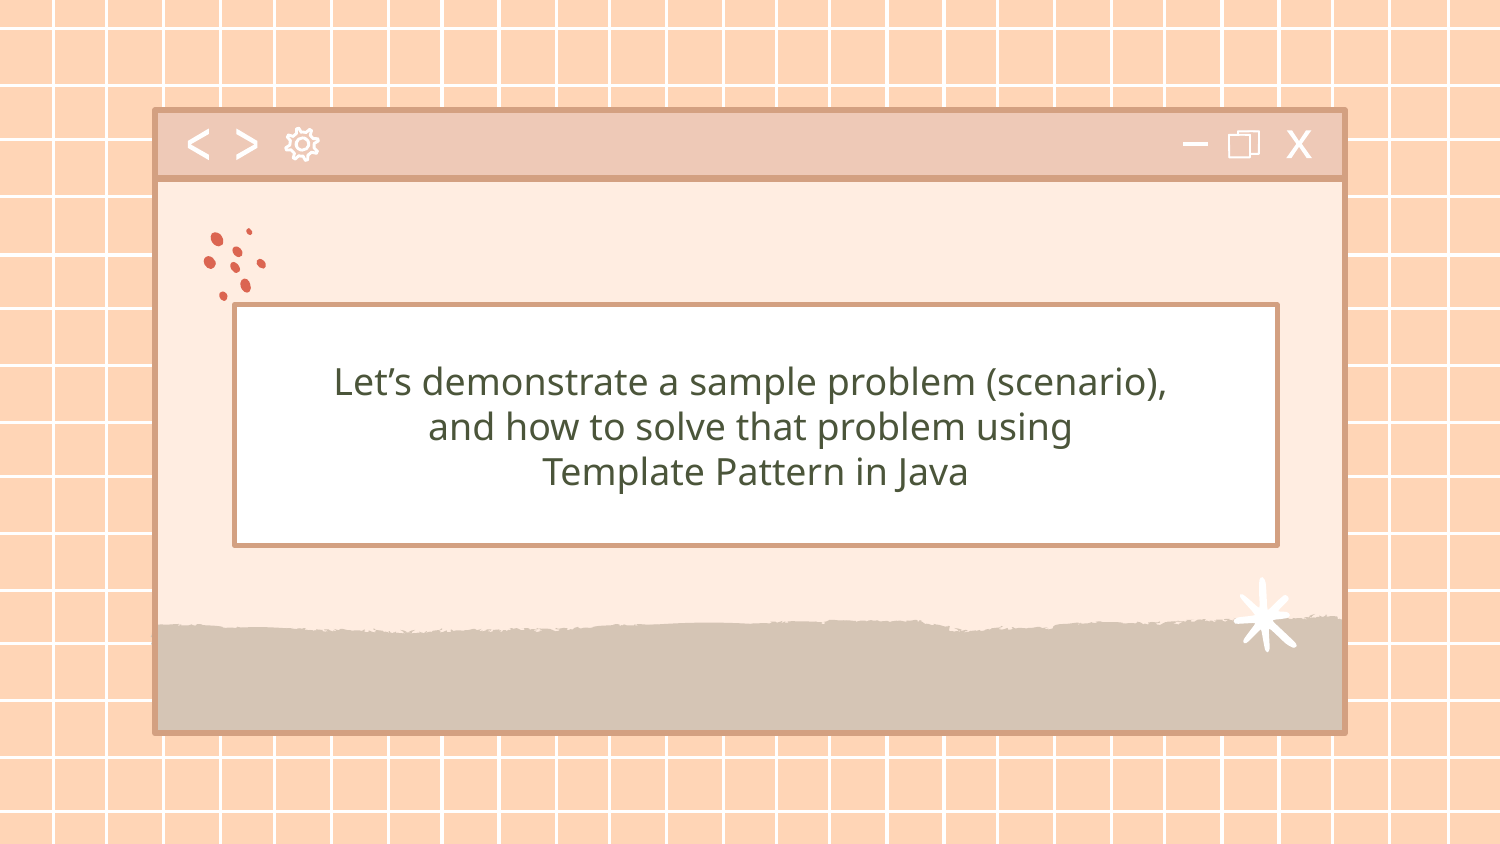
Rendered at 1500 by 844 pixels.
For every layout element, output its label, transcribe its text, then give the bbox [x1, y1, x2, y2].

title Let’s demonstrate a sample problem (scenario), and how to solve that problem using Template Pattern in Java [232, 302, 1280, 548]
text_box [1233, 577, 1297, 653]
